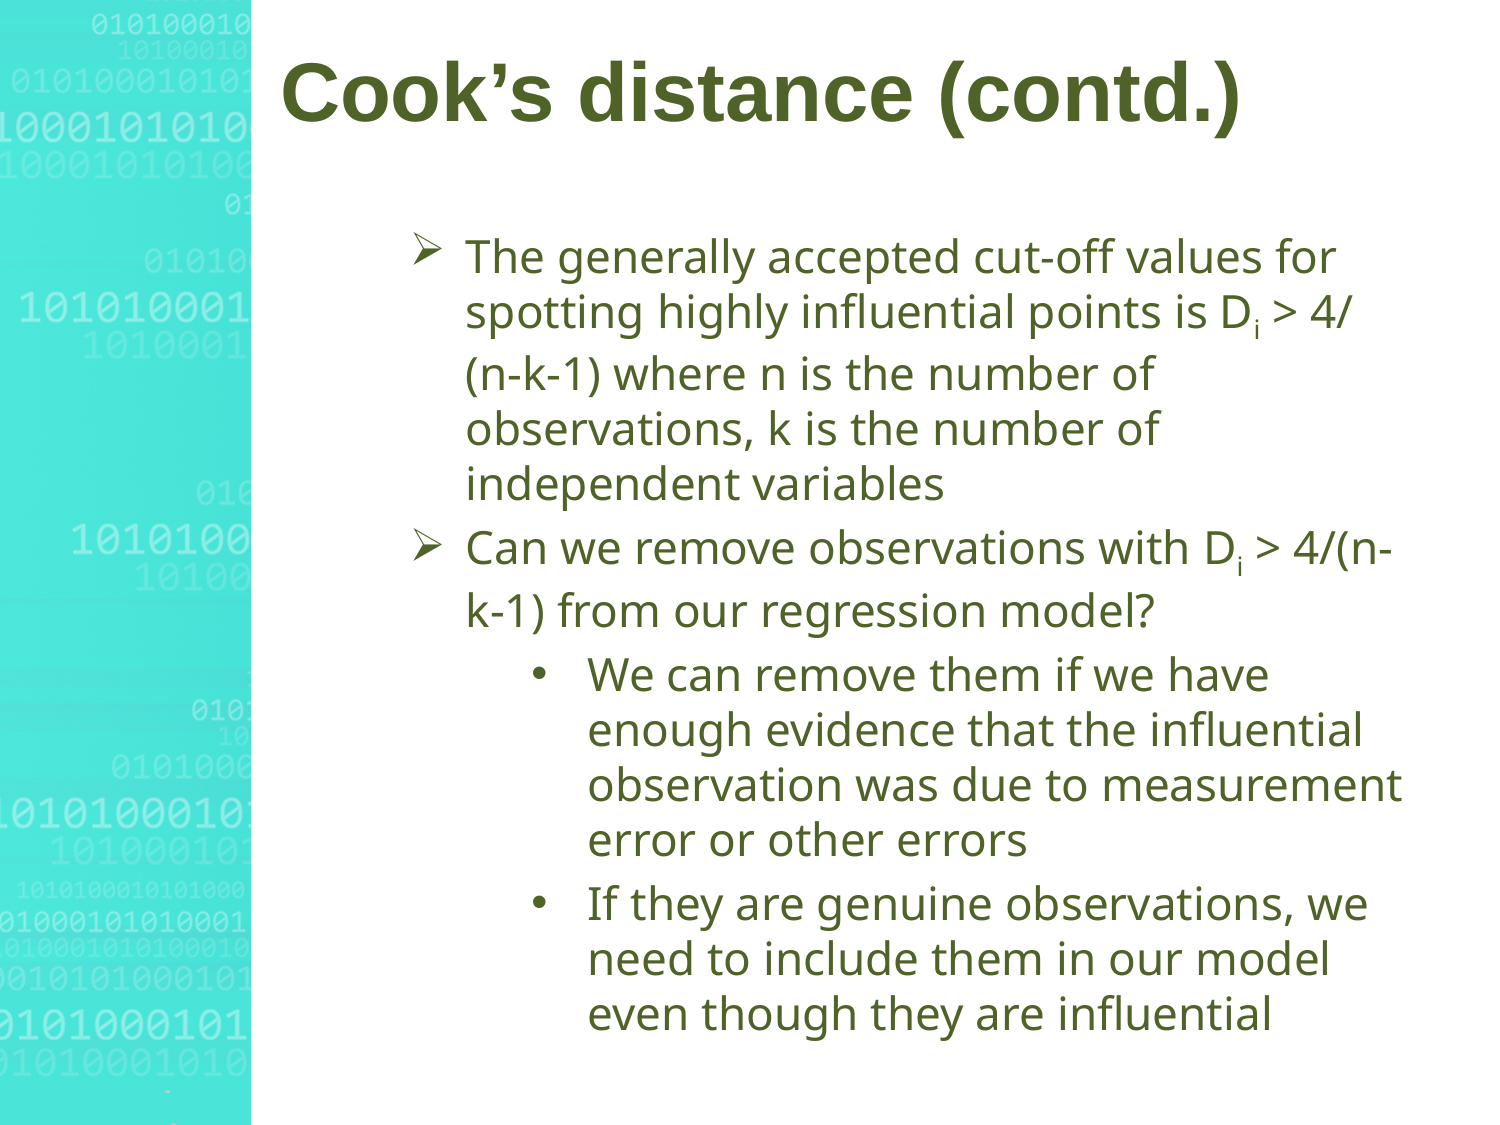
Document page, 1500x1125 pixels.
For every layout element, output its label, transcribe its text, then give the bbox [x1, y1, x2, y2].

title Cook’s distance (contd.) [265, 0, 1500, 176]
list The generally accepted cut-off values for spotting highly influential points is Di > 4/(n-k-1) where n is the number of observations, k is the number of independent variables Can we remove observations with Di > 4/(n-k-1) from our regression model? We can remove them if we have enough evidence that the influential observation was due to measurement error or other errors If they are genuine observations, we need to include them in our model even though they are influential [344, 219, 1422, 1028]
picture [0, 0, 1500, 1125]
